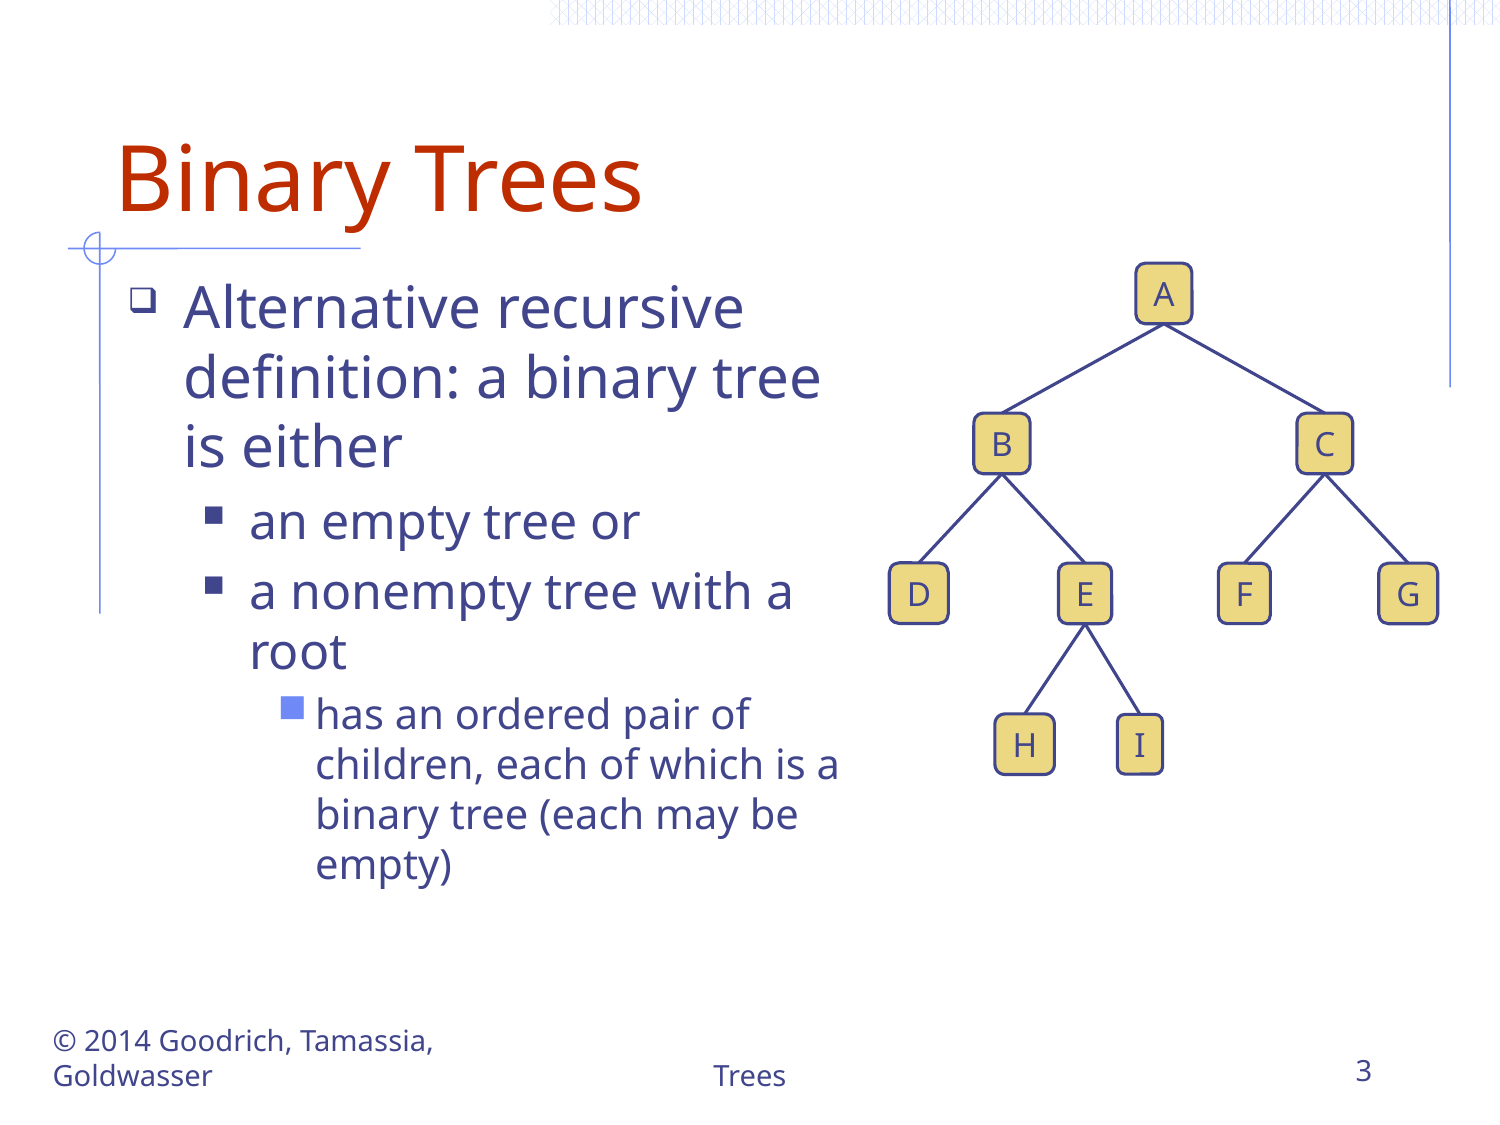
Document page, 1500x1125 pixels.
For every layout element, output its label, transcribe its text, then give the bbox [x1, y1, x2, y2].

text_box H [994, 713, 1055, 775]
text_box C [1296, 413, 1353, 474]
footer Trees [613, 1024, 988, 1101]
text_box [1003, 475, 1086, 561]
title Binary Trees [99, 50, 1375, 238]
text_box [1024, 625, 1083, 712]
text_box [1084, 625, 1141, 712]
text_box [1244, 476, 1326, 561]
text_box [1001, 325, 1162, 412]
slide_number © 2014 Goodrich, Tamassia, Goldwasser [37, 1024, 613, 1101]
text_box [1163, 325, 1326, 411]
text_box A [1135, 263, 1192, 324]
text_box D [889, 562, 949, 624]
text_box I [1117, 714, 1163, 775]
list Alternative recursive definition: a binary tree is either an empty tree or a nonempty tree with a root has an ordered pair of children, each of which is a binary tree (each may be empty) [112, 262, 875, 1038]
text_box B [973, 413, 1031, 474]
text_box E [1058, 563, 1112, 624]
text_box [918, 475, 1003, 561]
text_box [1327, 476, 1409, 561]
slide_number 3 [1074, 1024, 1388, 1101]
text_box F [1218, 563, 1271, 624]
text_box G [1378, 563, 1438, 624]
